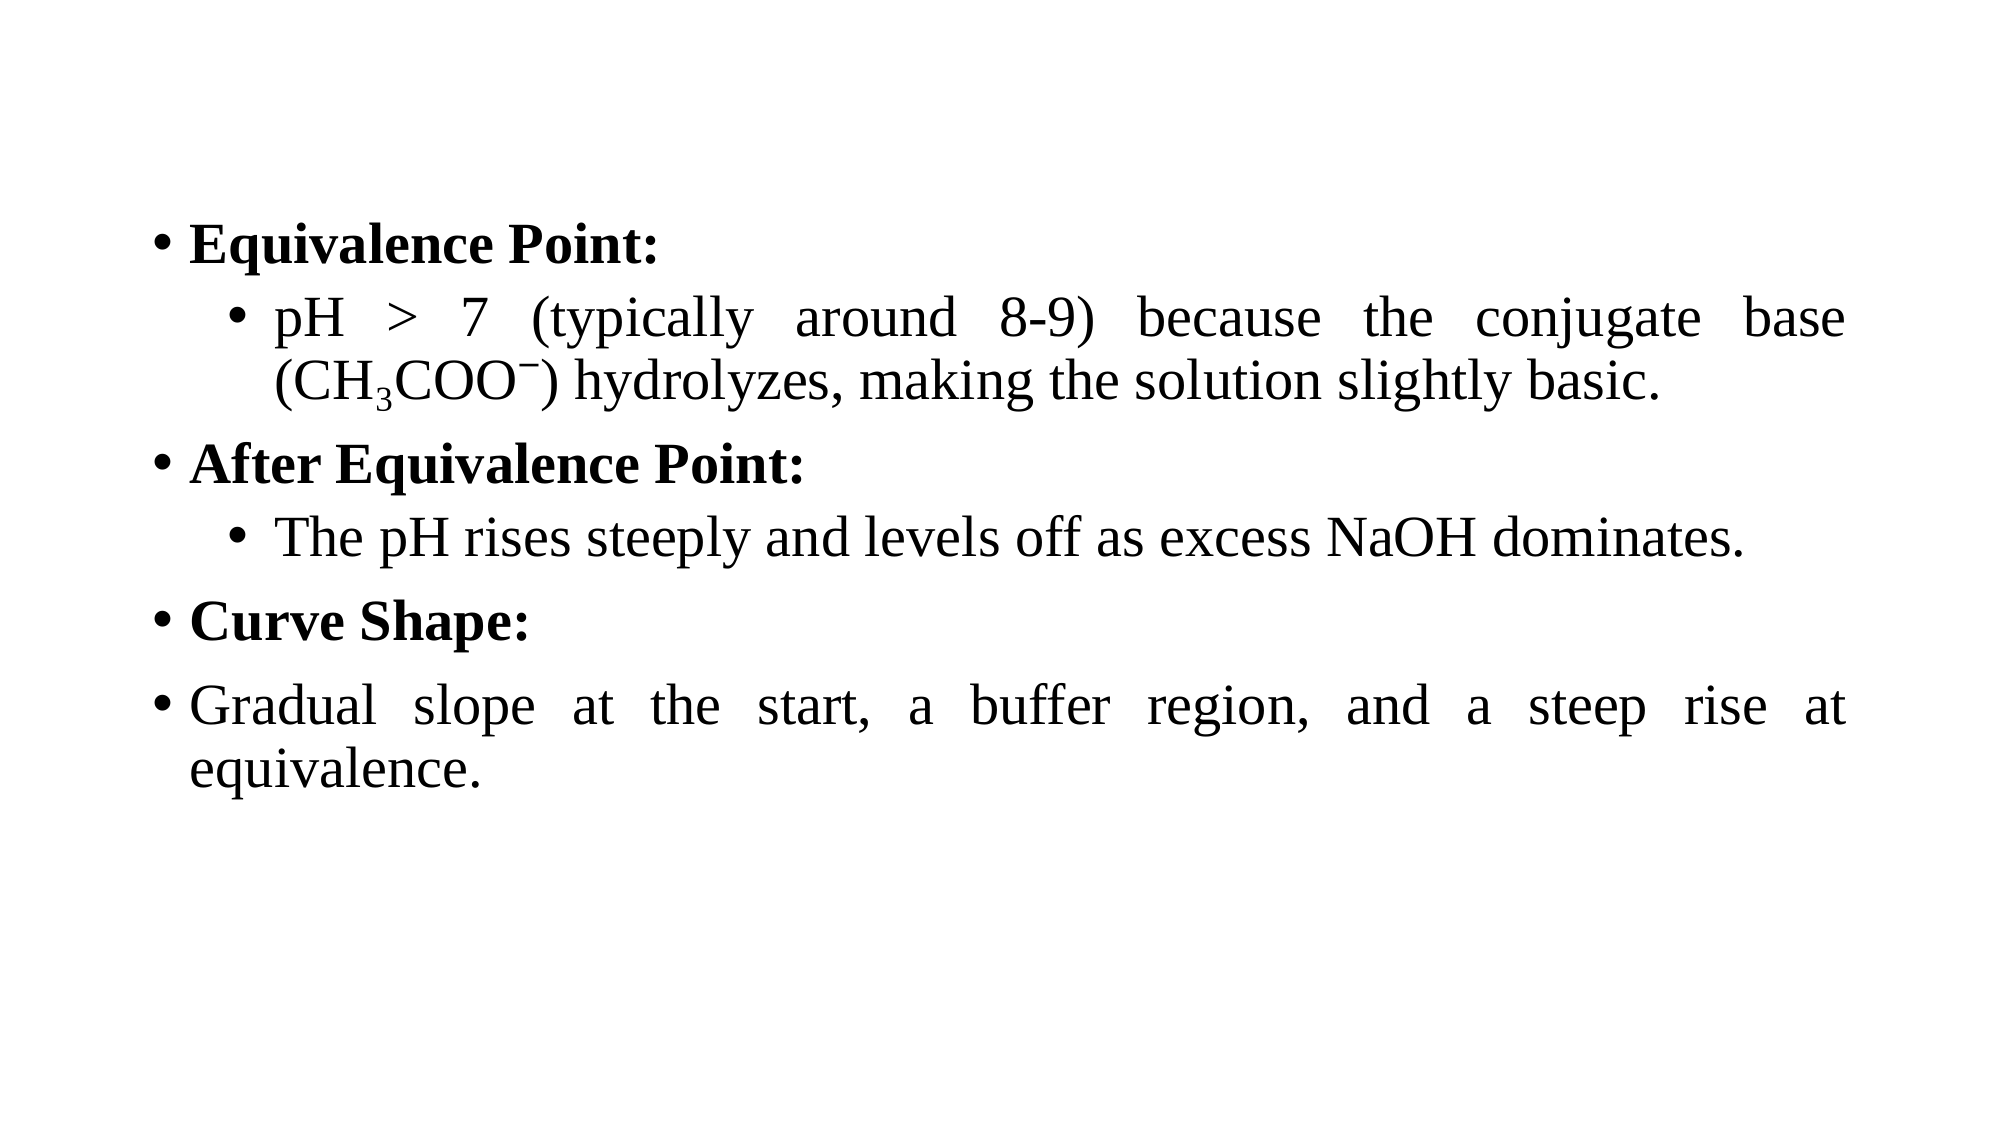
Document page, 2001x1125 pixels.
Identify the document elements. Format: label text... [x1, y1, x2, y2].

list Equivalence Point: pH > 7 (typically around 8-9) because the conjugate base (CH₃COO⁻) hydrolyzes, making the solution slightly basic. After Equivalence Point: The pH rises steeply and levels off as excess NaOH dominates. Curve Shape: Gradual slope at the start, a buffer region, and a steep rise at equivalence. [137, 205, 1863, 920]
